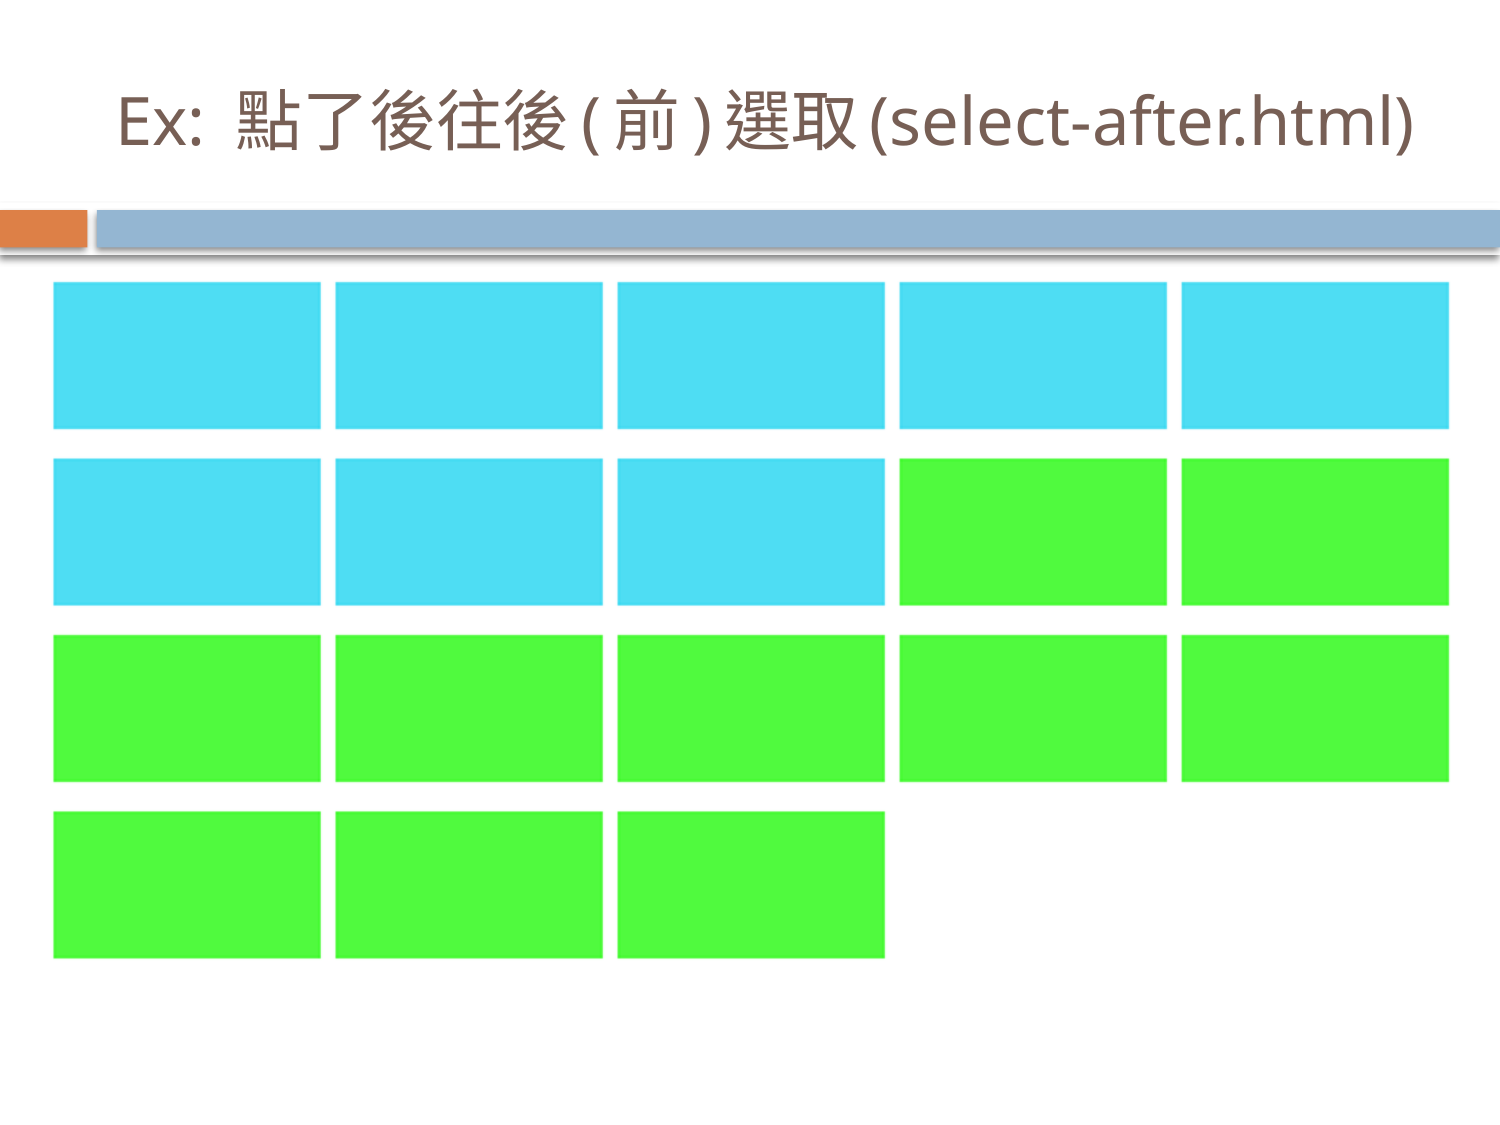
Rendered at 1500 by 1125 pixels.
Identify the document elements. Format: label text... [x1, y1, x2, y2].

title Ex: 點了後往後(前)選取(select-after.html) [100, 37, 1438, 200]
picture [39, 272, 1461, 969]
